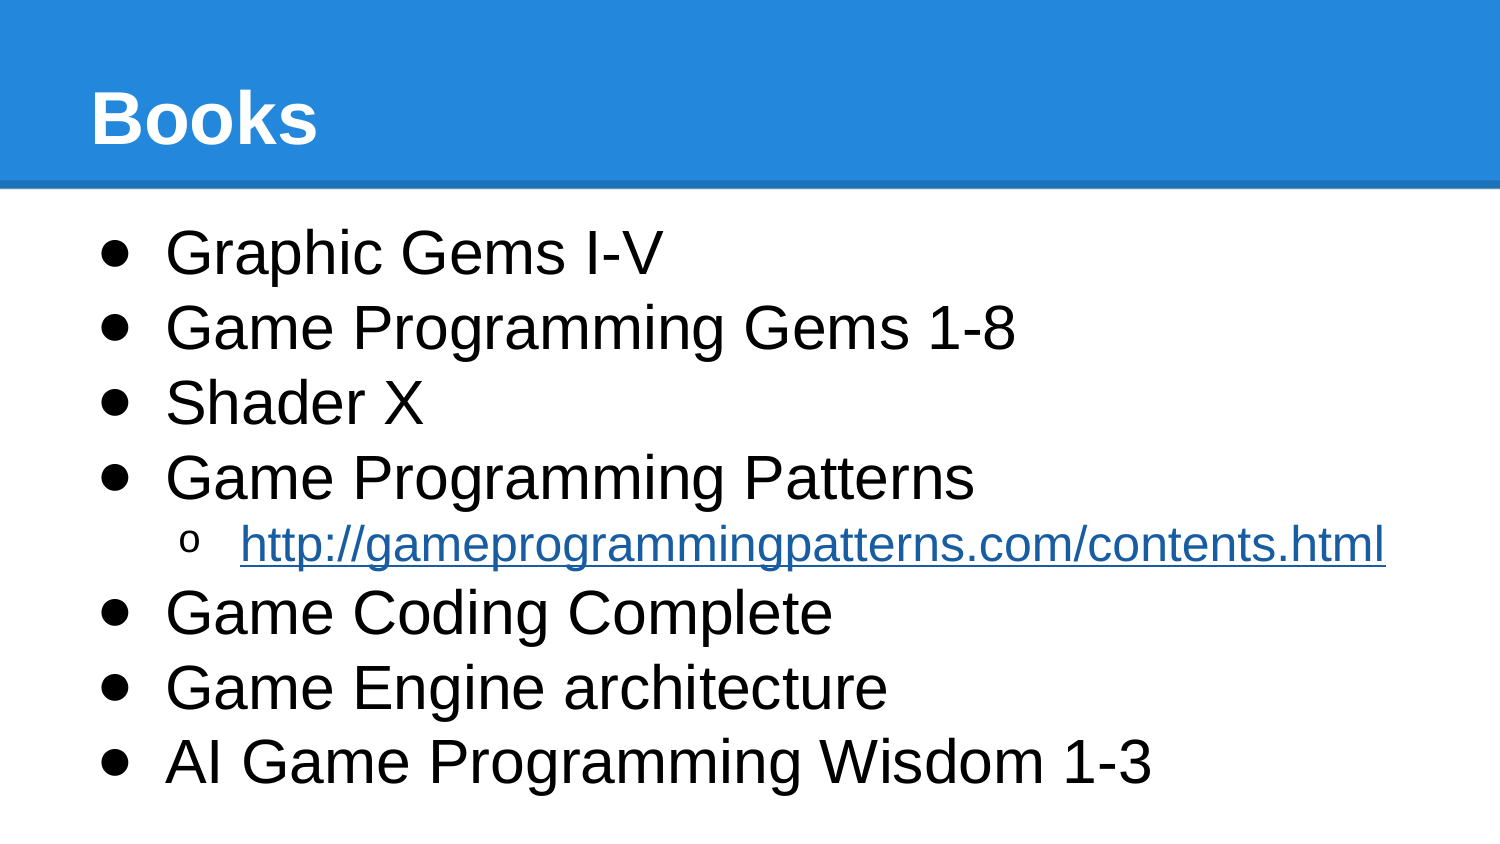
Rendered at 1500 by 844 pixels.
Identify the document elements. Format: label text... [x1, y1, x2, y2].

title Books [75, 33, 1425, 175]
list Graphic Gems I-V Game Programming Gems 1-8 Shader X Game Programming Patterns http://gameprogrammingpatterns.com/contents.html Game Coding Complete Game Engine architecture AI Game Programming Wisdom 1-3 [75, 196, 1425, 808]
